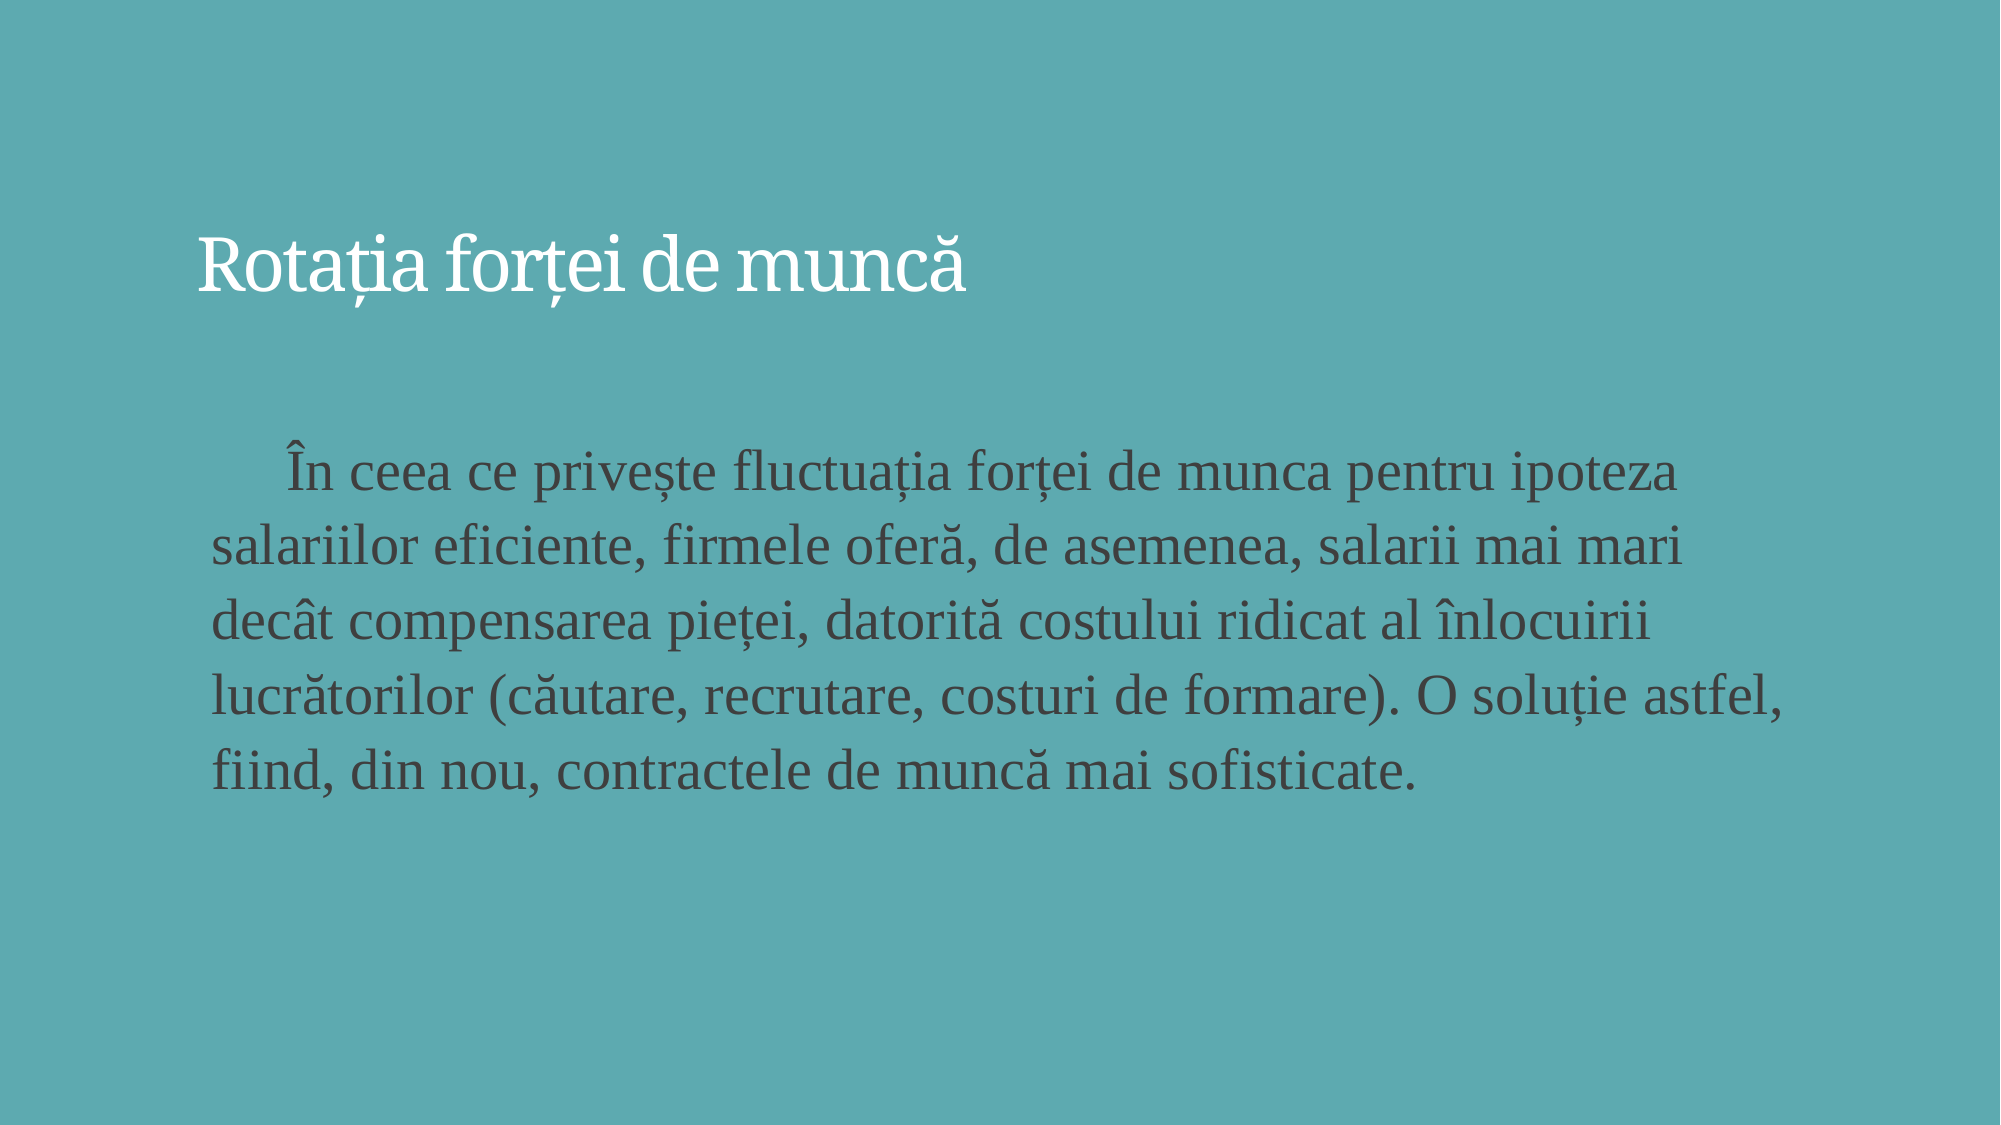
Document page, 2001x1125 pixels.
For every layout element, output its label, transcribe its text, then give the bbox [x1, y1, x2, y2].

title Rotația forței de muncă [181, 202, 1902, 349]
text_box În ceea ce privește fluctuația forței de munca pentru ipoteza salariilor eficiente, firmele oferă, de asemenea, salarii mai mari decât compensarea pieței, datorită costului ridicat al înlocuirii lucrătorilor (căutare, recrutare, costuri de formare). O soluție astfel, fiind, din nou, contractele de muncă mai sofisticate. [196, 419, 1804, 809]
